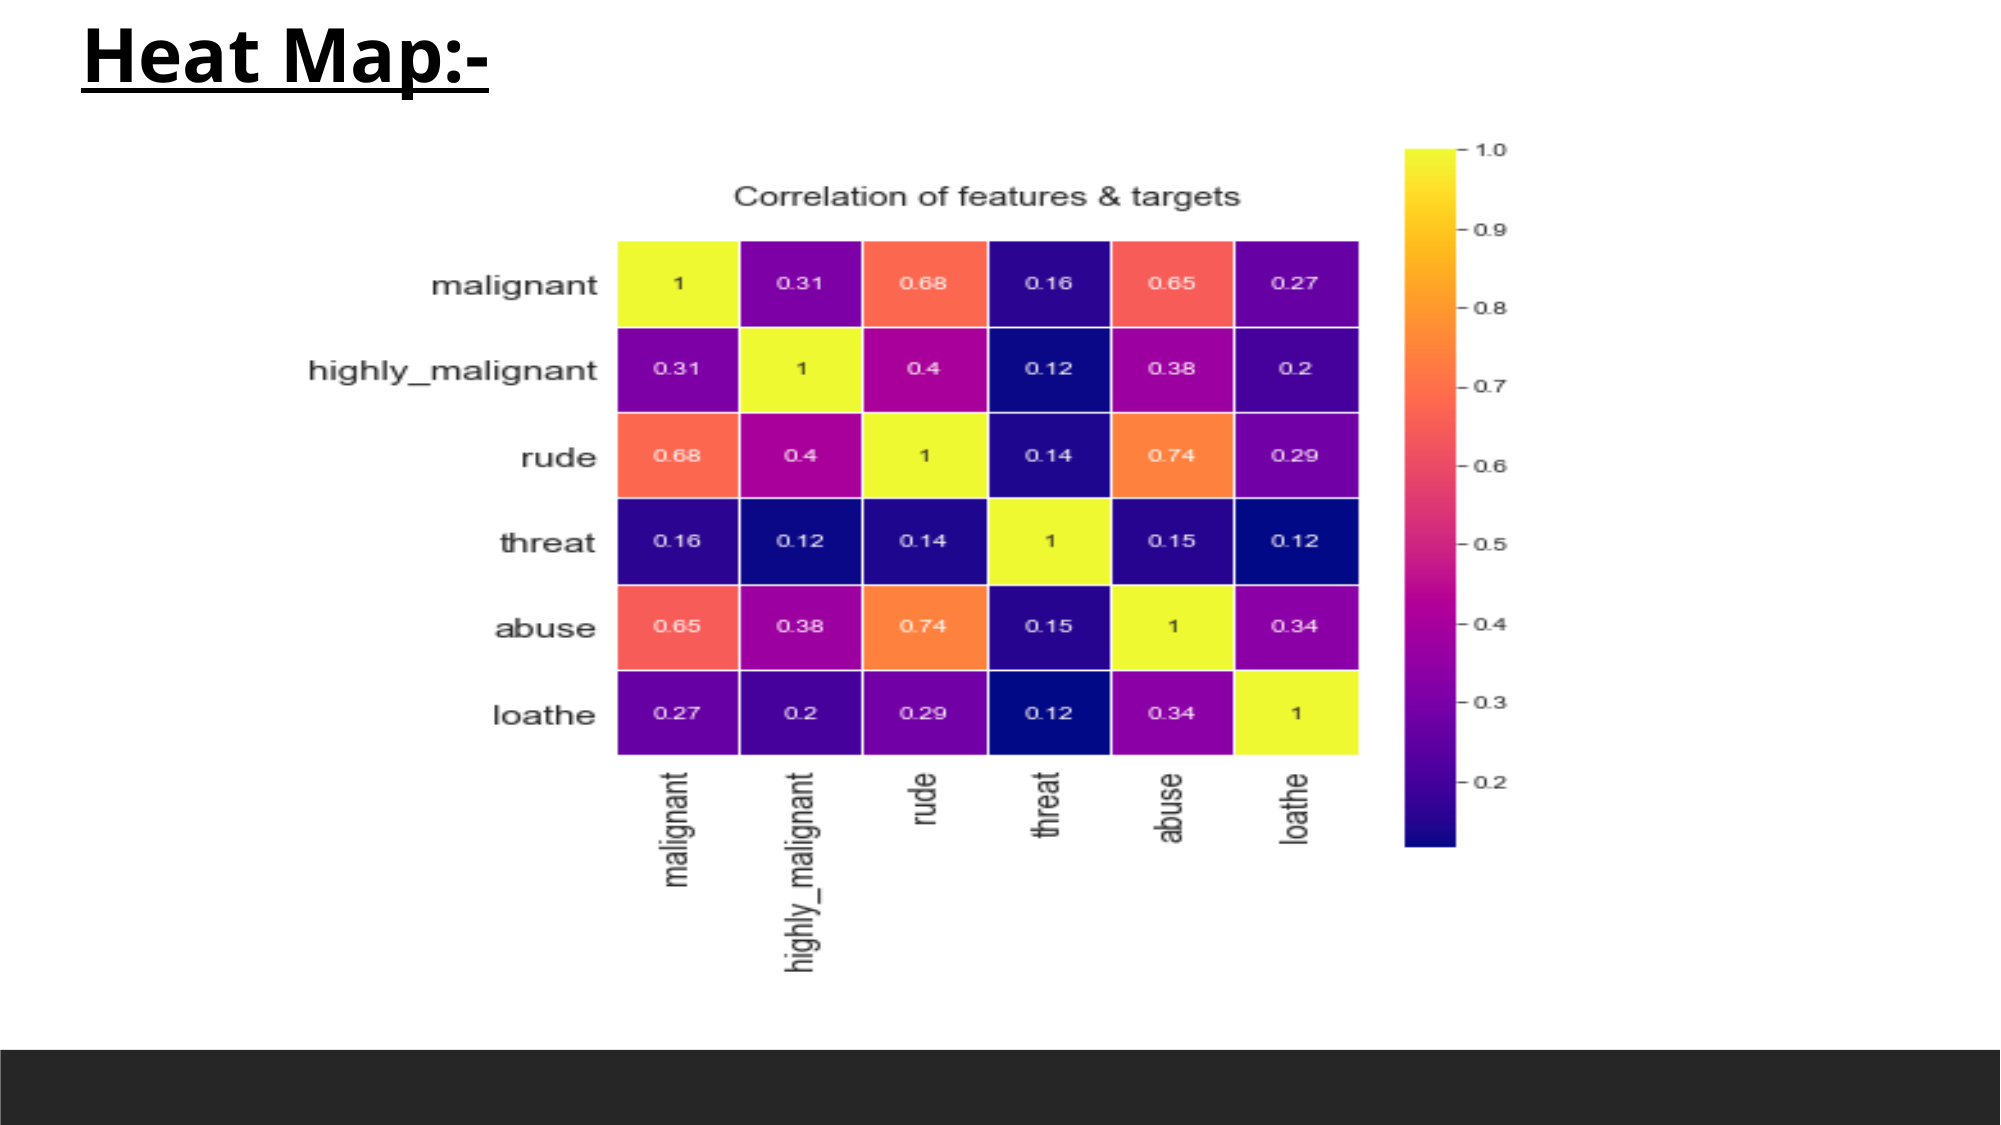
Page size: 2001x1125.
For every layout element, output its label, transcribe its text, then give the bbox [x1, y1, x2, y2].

text_box Heat Map:- [66, 0, 705, 105]
picture [292, 128, 1567, 988]
